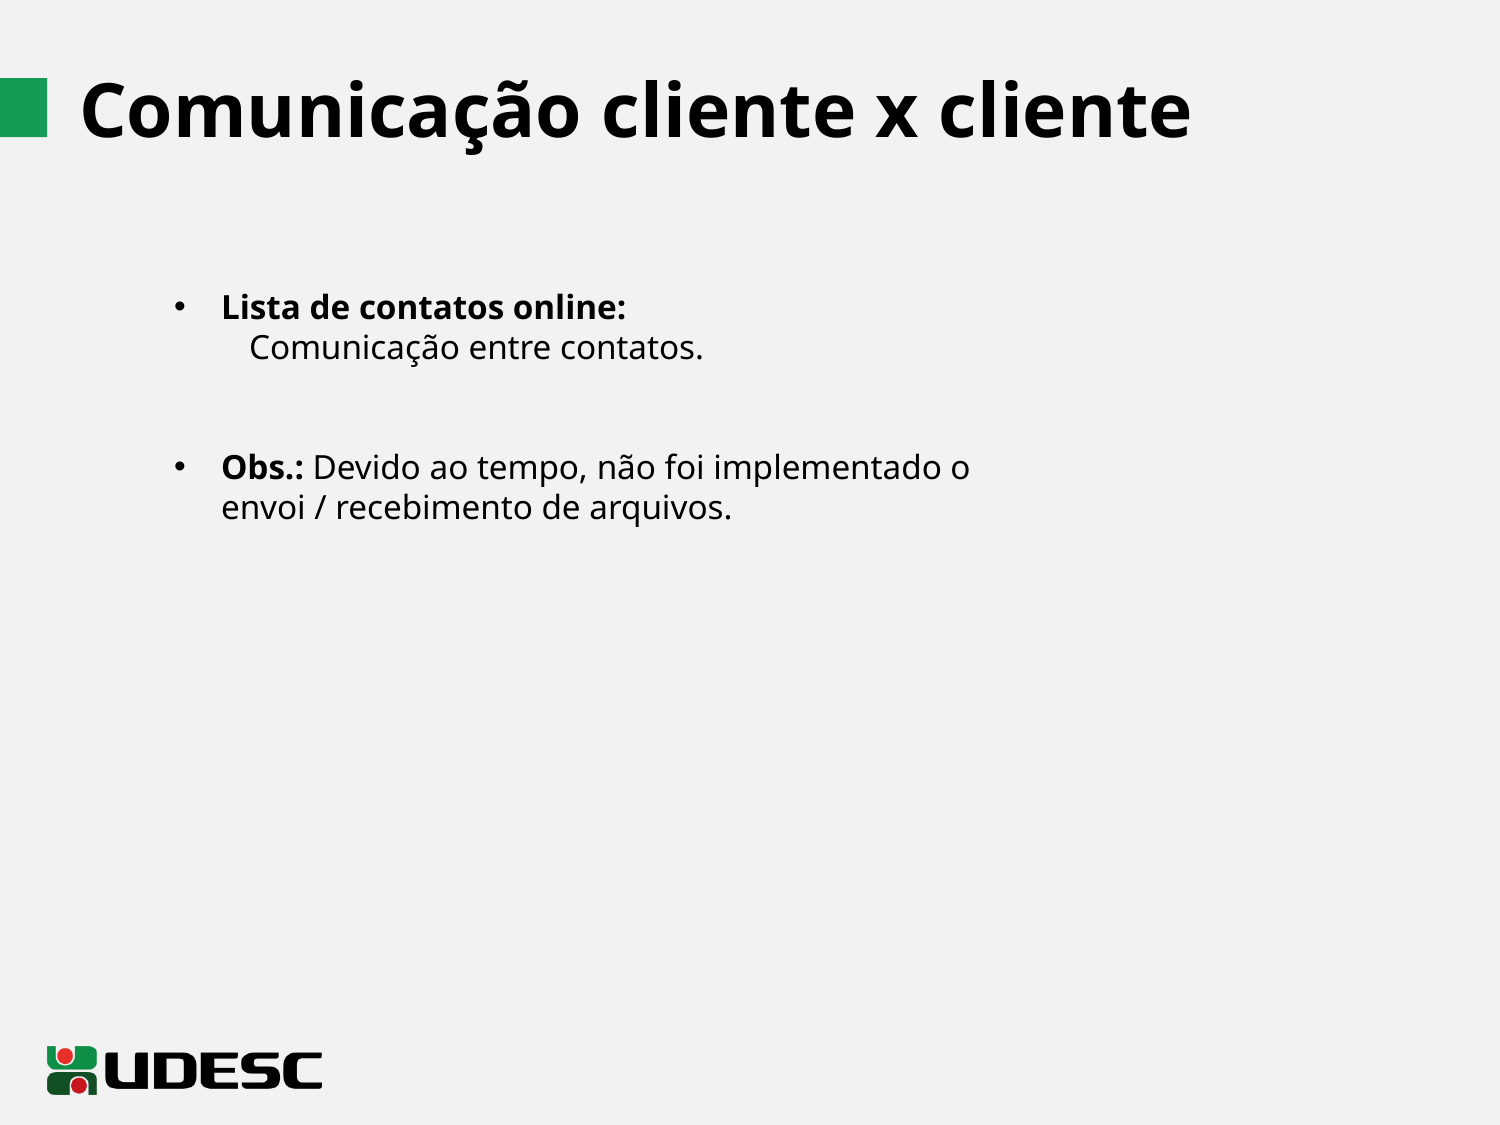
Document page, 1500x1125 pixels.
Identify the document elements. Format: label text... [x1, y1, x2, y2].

picture [46, 1046, 322, 1095]
text_box Lista de contatos online: Comunicação entre contatos. Obs.: Devido ao tempo, não foi implementado o envoi / recebimento de arquivos. [159, 278, 1093, 693]
text_box [0, 76, 49, 139]
text_box Comunicação cliente x cliente [64, 54, 1376, 160]
